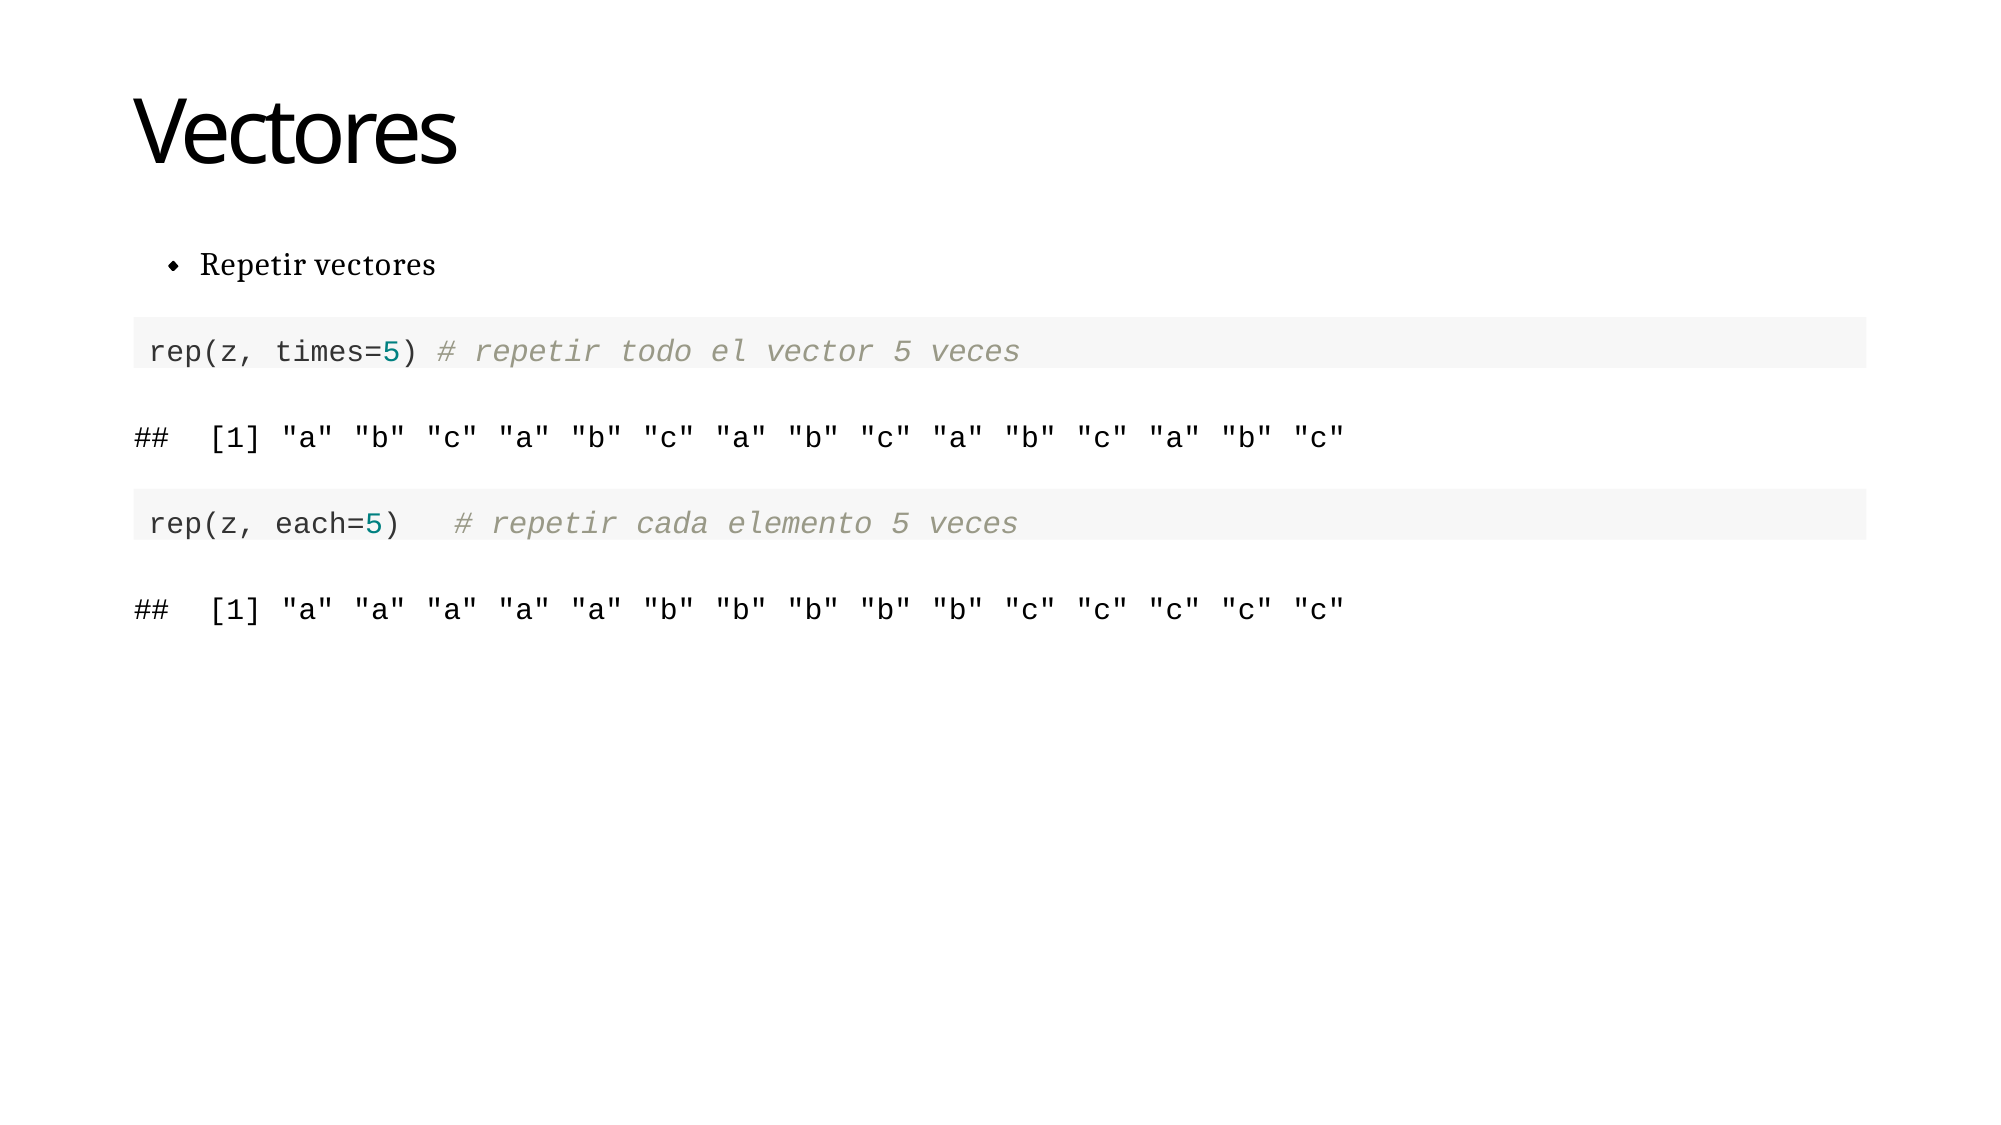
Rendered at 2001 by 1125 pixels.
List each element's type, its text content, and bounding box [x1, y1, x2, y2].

text_box rep(z, times=5) # repetir todo el vector 5 veces [133, 317, 1867, 368]
text_box rep(z, each=5) # repetir cada elemento 5 veces [133, 488, 1867, 540]
text_box Repetir vectores [197, 240, 458, 283]
text_box [168, 260, 179, 271]
text_box Vectores [131, 69, 913, 181]
text_box ## [1] "a" "b" "c" "a" "b" "c" "a" "b" "c" "a" "b" "c" "a" "b" "c" [131, 415, 1353, 454]
text_box ## [1] "a" "a" "a" "a" "a" "b" "b" "b" "b" "b" "c" "c" "c" "c" "c" [131, 587, 1353, 626]
